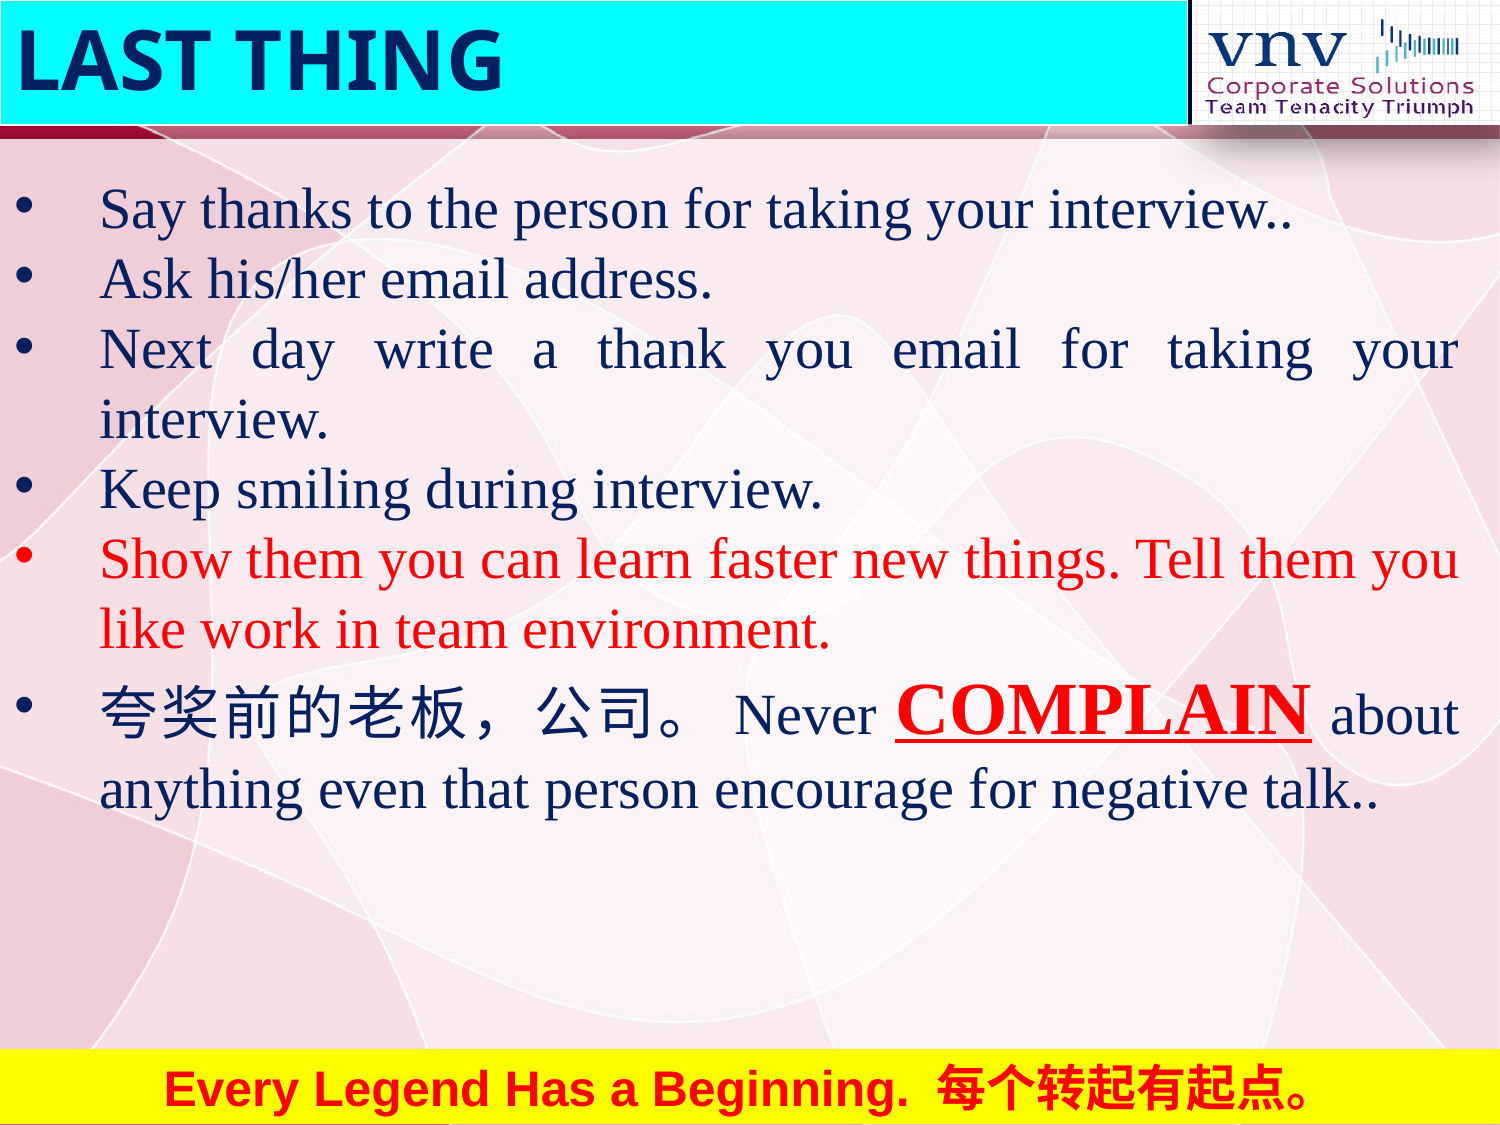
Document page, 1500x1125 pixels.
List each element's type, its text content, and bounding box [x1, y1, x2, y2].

picture [0, 0, 1500, 1049]
text_box Every Legend Has a Beginning. 每个转起有起点。 [0, 1049, 1500, 1124]
text_box Say thanks to the person for taking your interview.. Ask his/her email address. Next day write a thank you email for taking your interview. Keep smiling during interview. Show them you can learn faster new things. Tell them you like work in team environment. 夸奖前的老板，公司。Never COMPLAIN about anything even that person encourage for negative talk.. [0, 162, 1475, 828]
text_box LAST THING [0, 0, 1085, 99]
